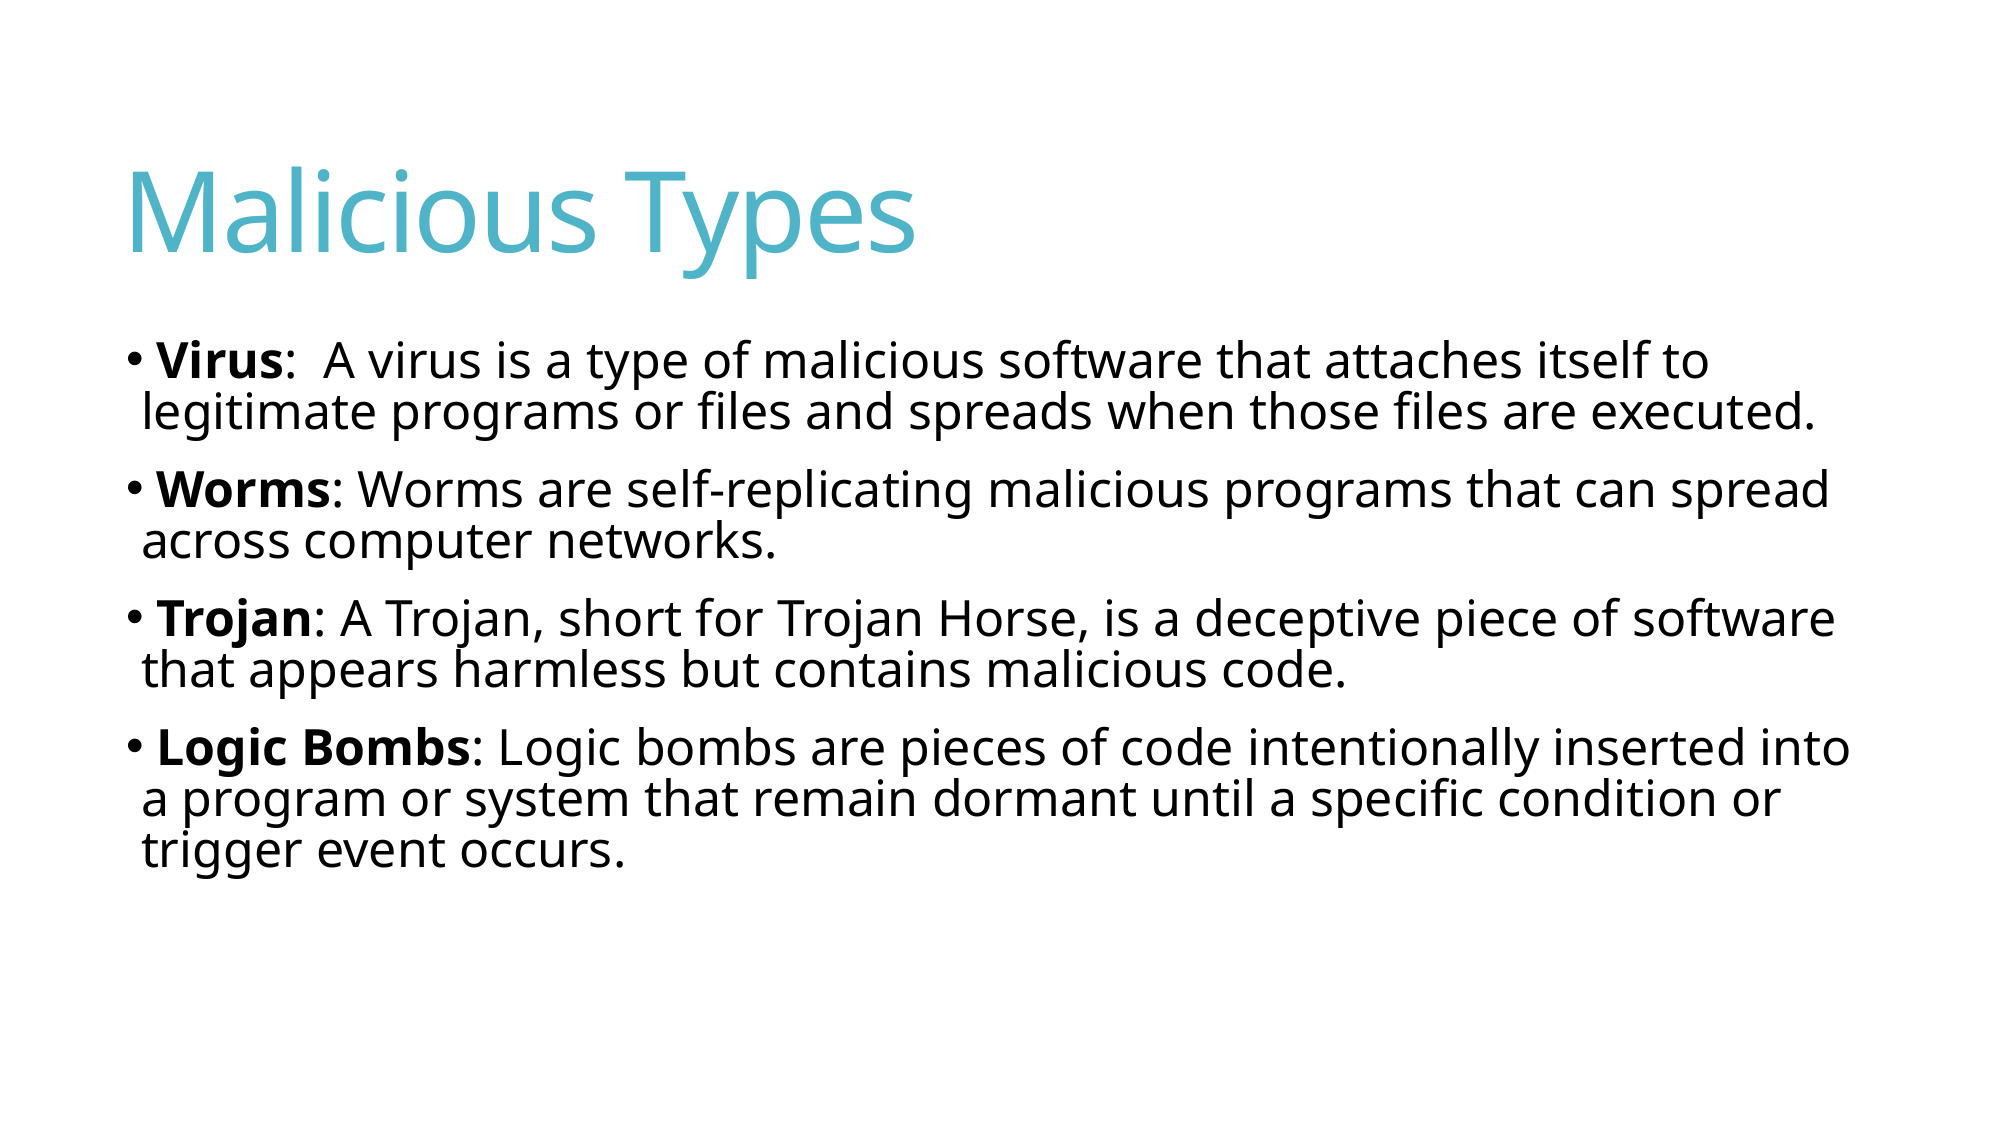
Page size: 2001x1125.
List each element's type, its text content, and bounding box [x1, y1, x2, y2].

title Malicious Types [107, 81, 1875, 354]
list Virus: A virus is a type of malicious software that attaches itself to legitimate programs or files and spreads when those files are executed. Worms: Worms are self-replicating malicious programs that can spread across computer networks. Trojan: A Trojan, short for Trojan Horse, is a deceptive piece of software that appears harmless but contains malicious code. Logic Bombs: Logic bombs are pieces of code intentionally inserted into a program or system that remain dormant until a specific condition or trigger event occurs. [111, 329, 1876, 1019]
